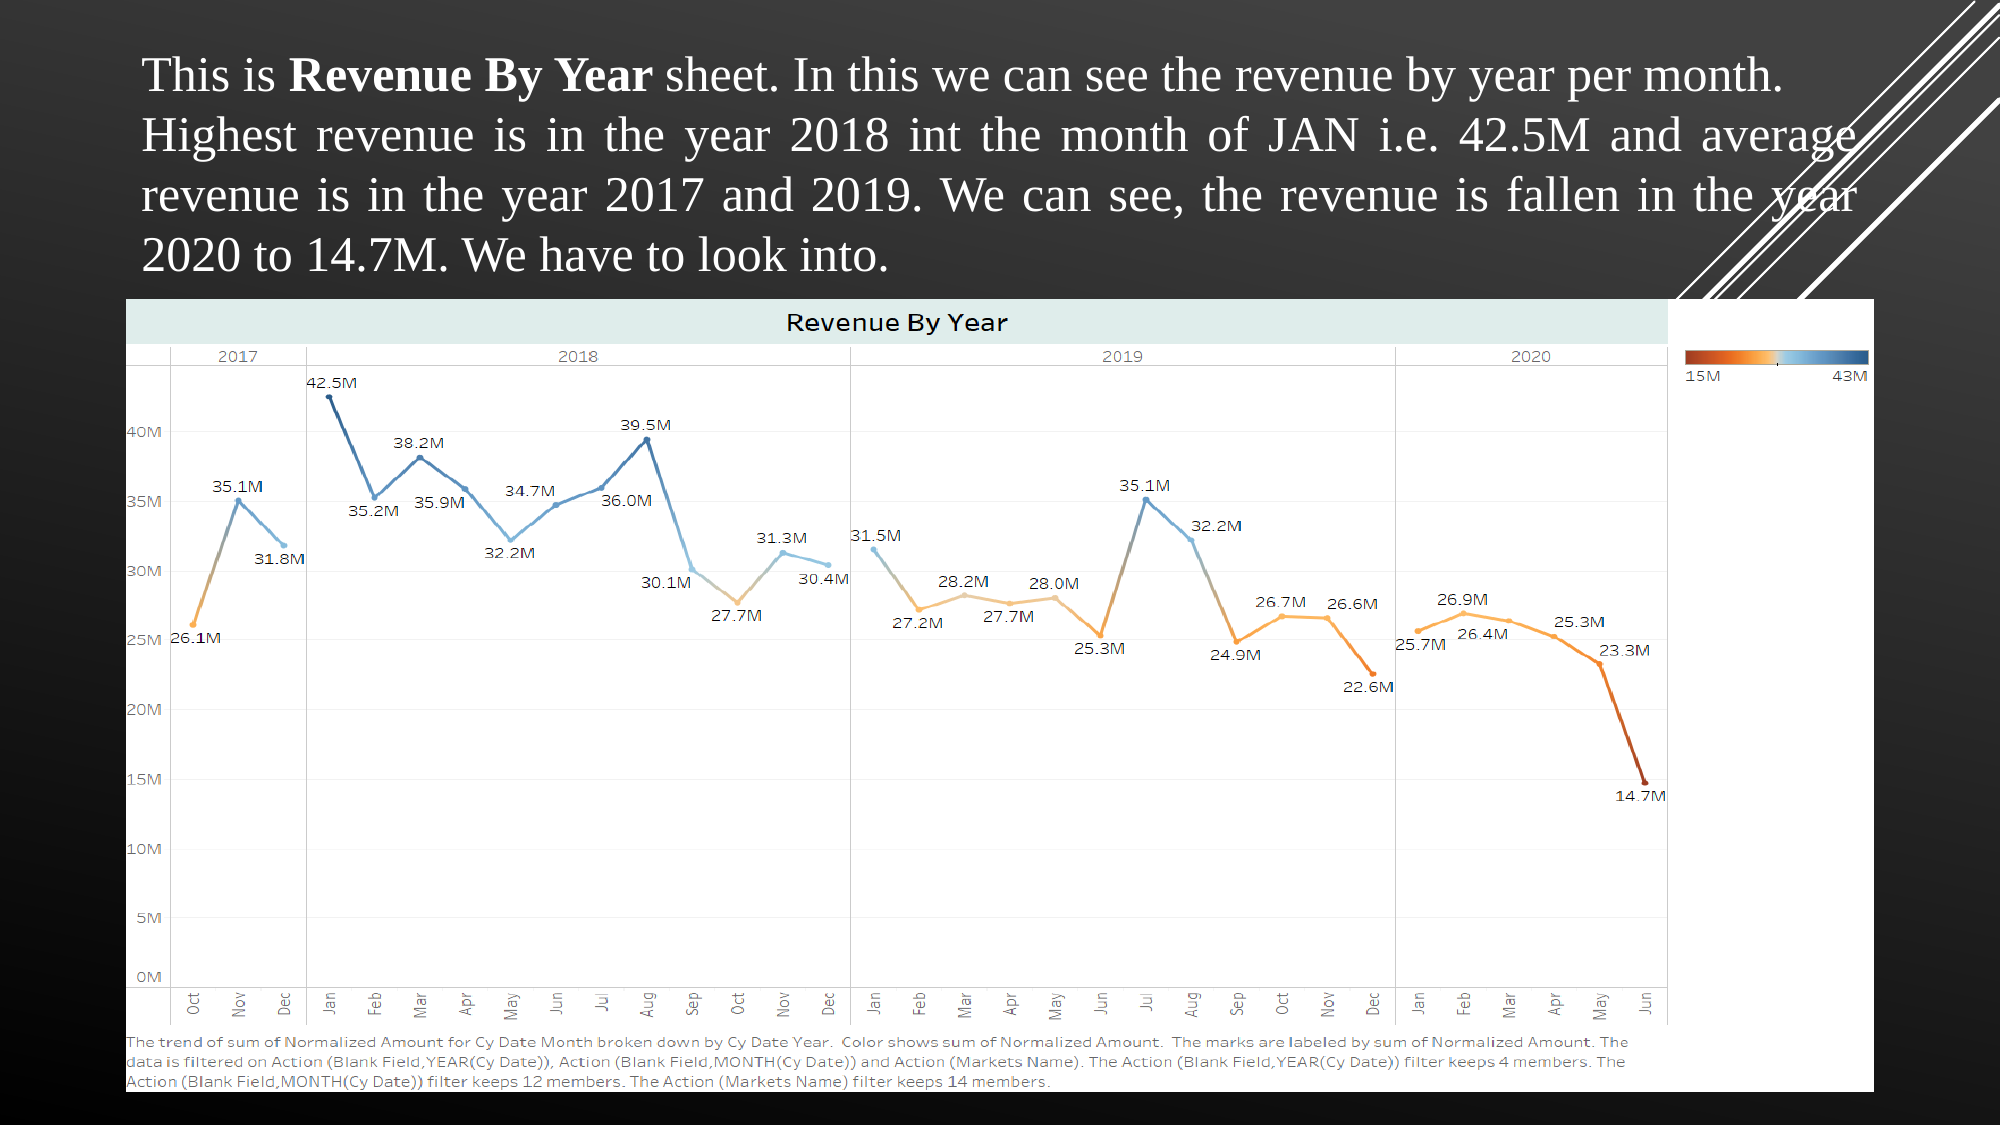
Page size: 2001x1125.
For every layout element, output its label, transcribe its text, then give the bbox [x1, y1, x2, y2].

picture [126, 299, 1874, 1092]
text_box This is Revenue By Year sheet. In this we can see the revenue by year per month. Highest revenue is in the year 2018 int the month of JAN i.e. 42.5M and average revenue is in the year 2017 and 2019. We can see, the revenue is fallen in the year 2020 to 14.7M. We have to look into. [126, 33, 1874, 289]
